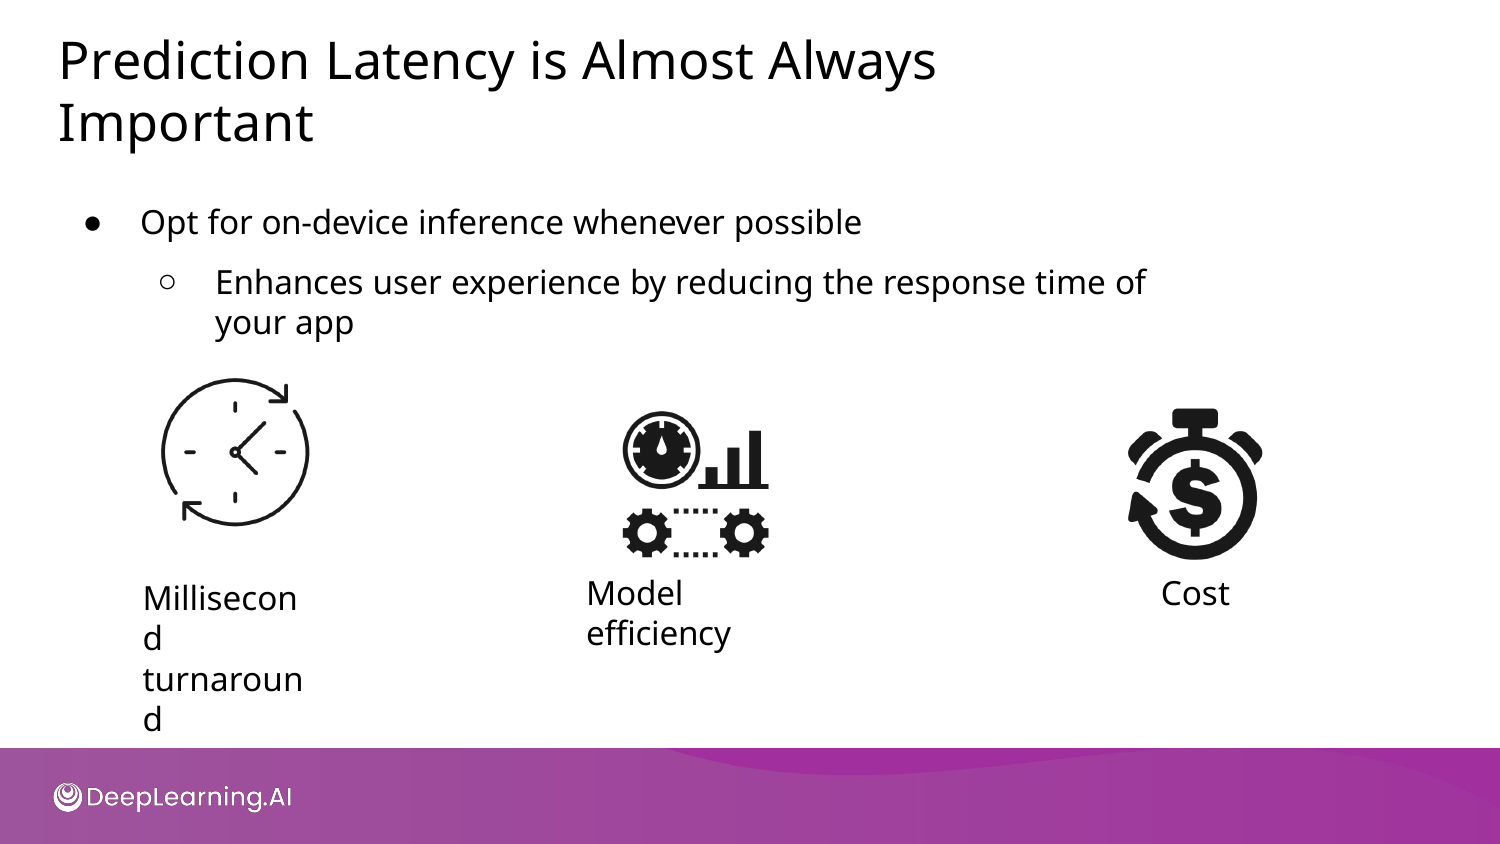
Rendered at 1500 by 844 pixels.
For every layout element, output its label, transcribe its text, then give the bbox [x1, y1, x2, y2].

text_box [583, 371, 808, 569]
text_box Model efﬁciency [583, 569, 829, 652]
text_box Cost [1158, 569, 1232, 612]
text_box [1082, 371, 1308, 597]
text_box Opt for on-device inference whenever possible Enhances user experience by reducing the response time of your app [80, 180, 1206, 341]
text_box Millisecond turnaround [140, 575, 313, 738]
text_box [0, 748, 1500, 844]
title Prediction Latency is Almost Always Important [56, 24, 1131, 169]
text_box [122, 339, 348, 565]
